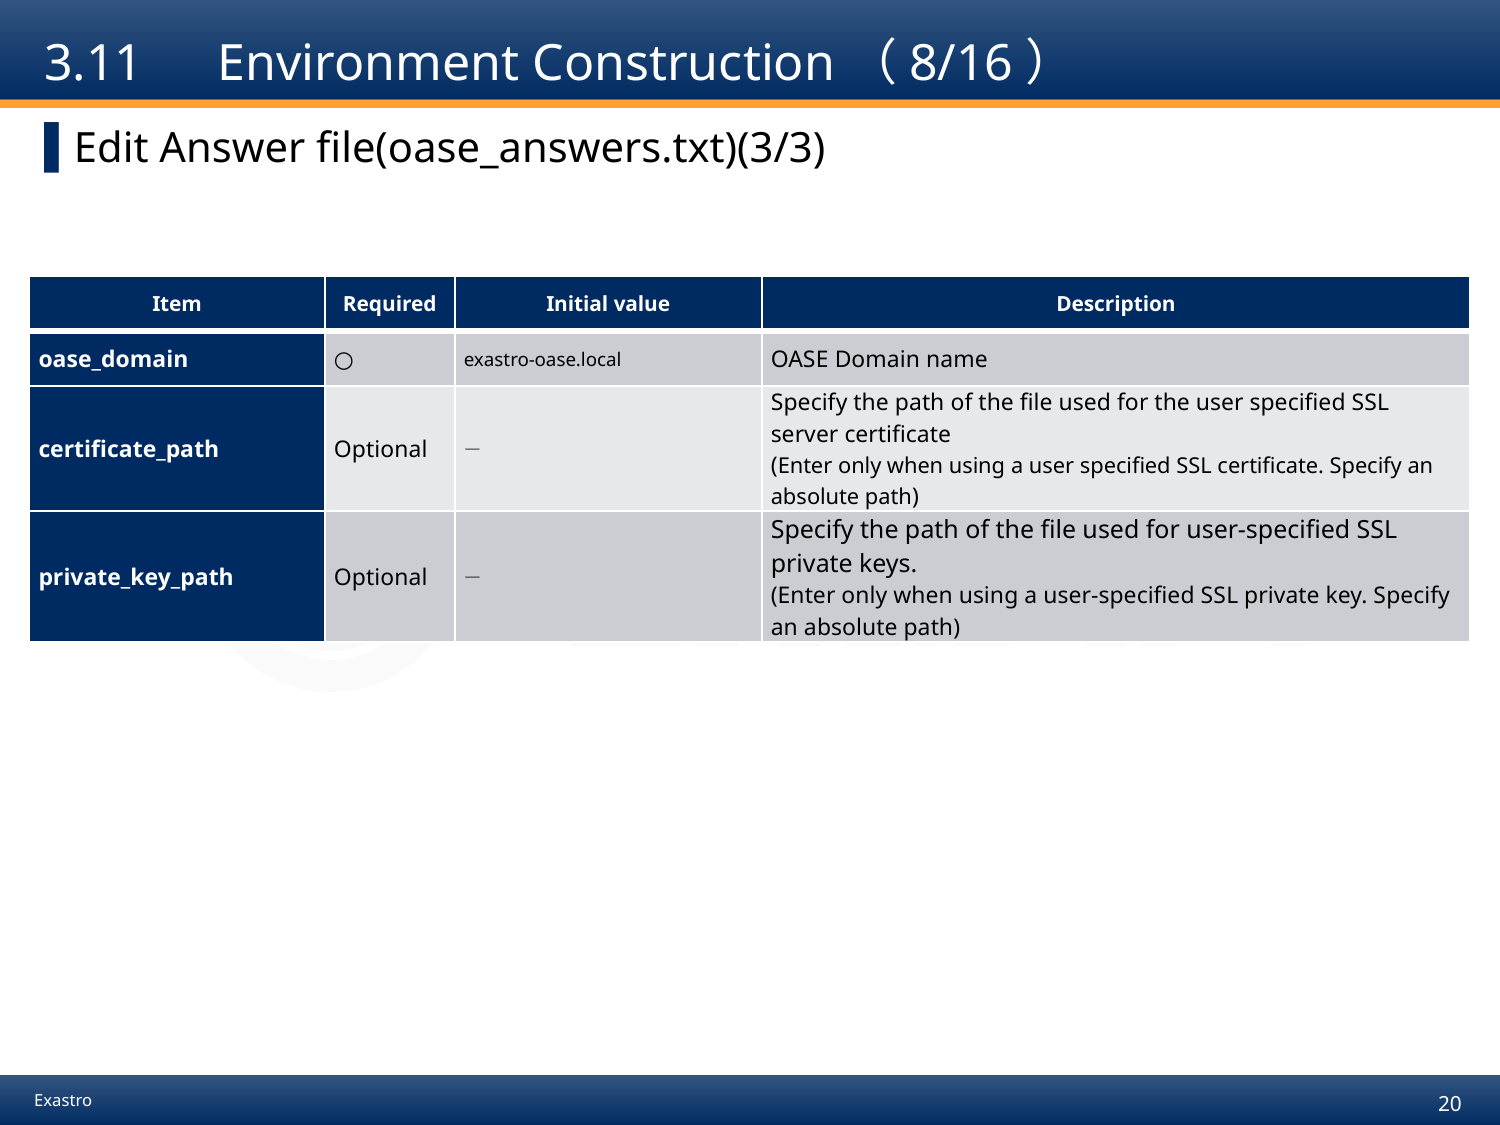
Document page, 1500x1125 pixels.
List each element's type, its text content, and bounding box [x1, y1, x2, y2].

table_cell OASE Domain name [763, 334, 1469, 385]
table_header Description [763, 277, 1469, 328]
list Edit Answer file(oase_answers.txt)(3/3) [29, 113, 1500, 1035]
table_header Required [326, 277, 454, 328]
table_cell Optional [326, 512, 454, 641]
table_cell Optional [326, 387, 454, 510]
table_cell － [456, 387, 761, 510]
table_cell oase_domain [30, 334, 324, 385]
table_cell certificate_path [30, 387, 324, 510]
table_cell ○ [326, 334, 454, 385]
table_cell exastro-oase.local [456, 334, 761, 385]
table_header Item [30, 277, 324, 328]
table_header Initial value [456, 277, 761, 328]
table_cell Specify the path of the file used for user-specified SSL private keys. (Enter only when using a user-specified SSL private key. Specify an absolute path) [763, 512, 1469, 641]
table_cell Specify the path of the file used for the user specified SSL server certificate (Enter only when using a user specified SSL certificate. Specify an absolute path) [763, 387, 1469, 510]
table_cell － [456, 512, 761, 641]
picture [0, 0, 1500, 1125]
table_cell private_key_path [30, 512, 324, 641]
title 3.11 Environment Construction（8/16） [29, 18, 1471, 96]
